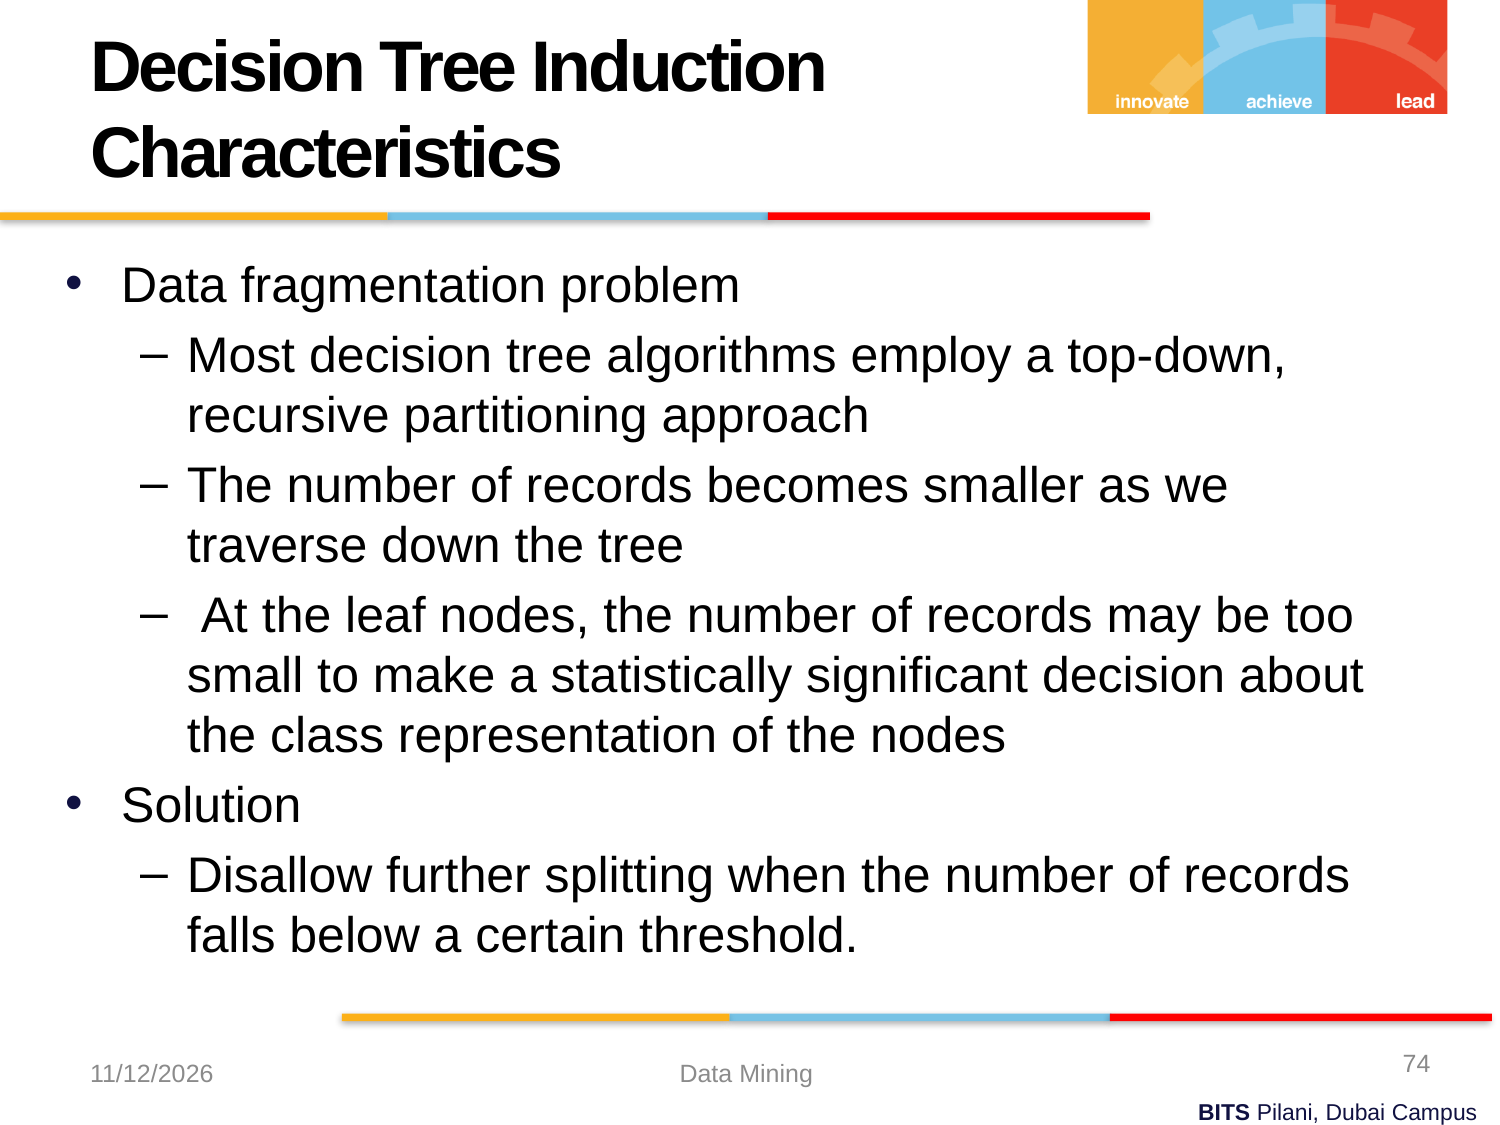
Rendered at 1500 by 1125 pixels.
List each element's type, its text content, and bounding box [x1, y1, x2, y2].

slide_number 74 [1095, 1032, 1446, 1093]
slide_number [75, 1042, 425, 1103]
list Data fragmentation problem Most decision tree algorithms employ a top-down, recursive partitioning approach The number of records becomes smaller as we traverse down the tree At the leaf nodes, the number of records may be too small to make a statistically significant decision about the class representation of the nodes Solution Disallow further splitting when the number of records falls below a certain threshold. [50, 245, 1400, 988]
footer Data Mining [512, 1042, 988, 1103]
title Decision Tree Induction Characteristics [75, 12, 1075, 200]
picture [1087, 0, 1448, 114]
